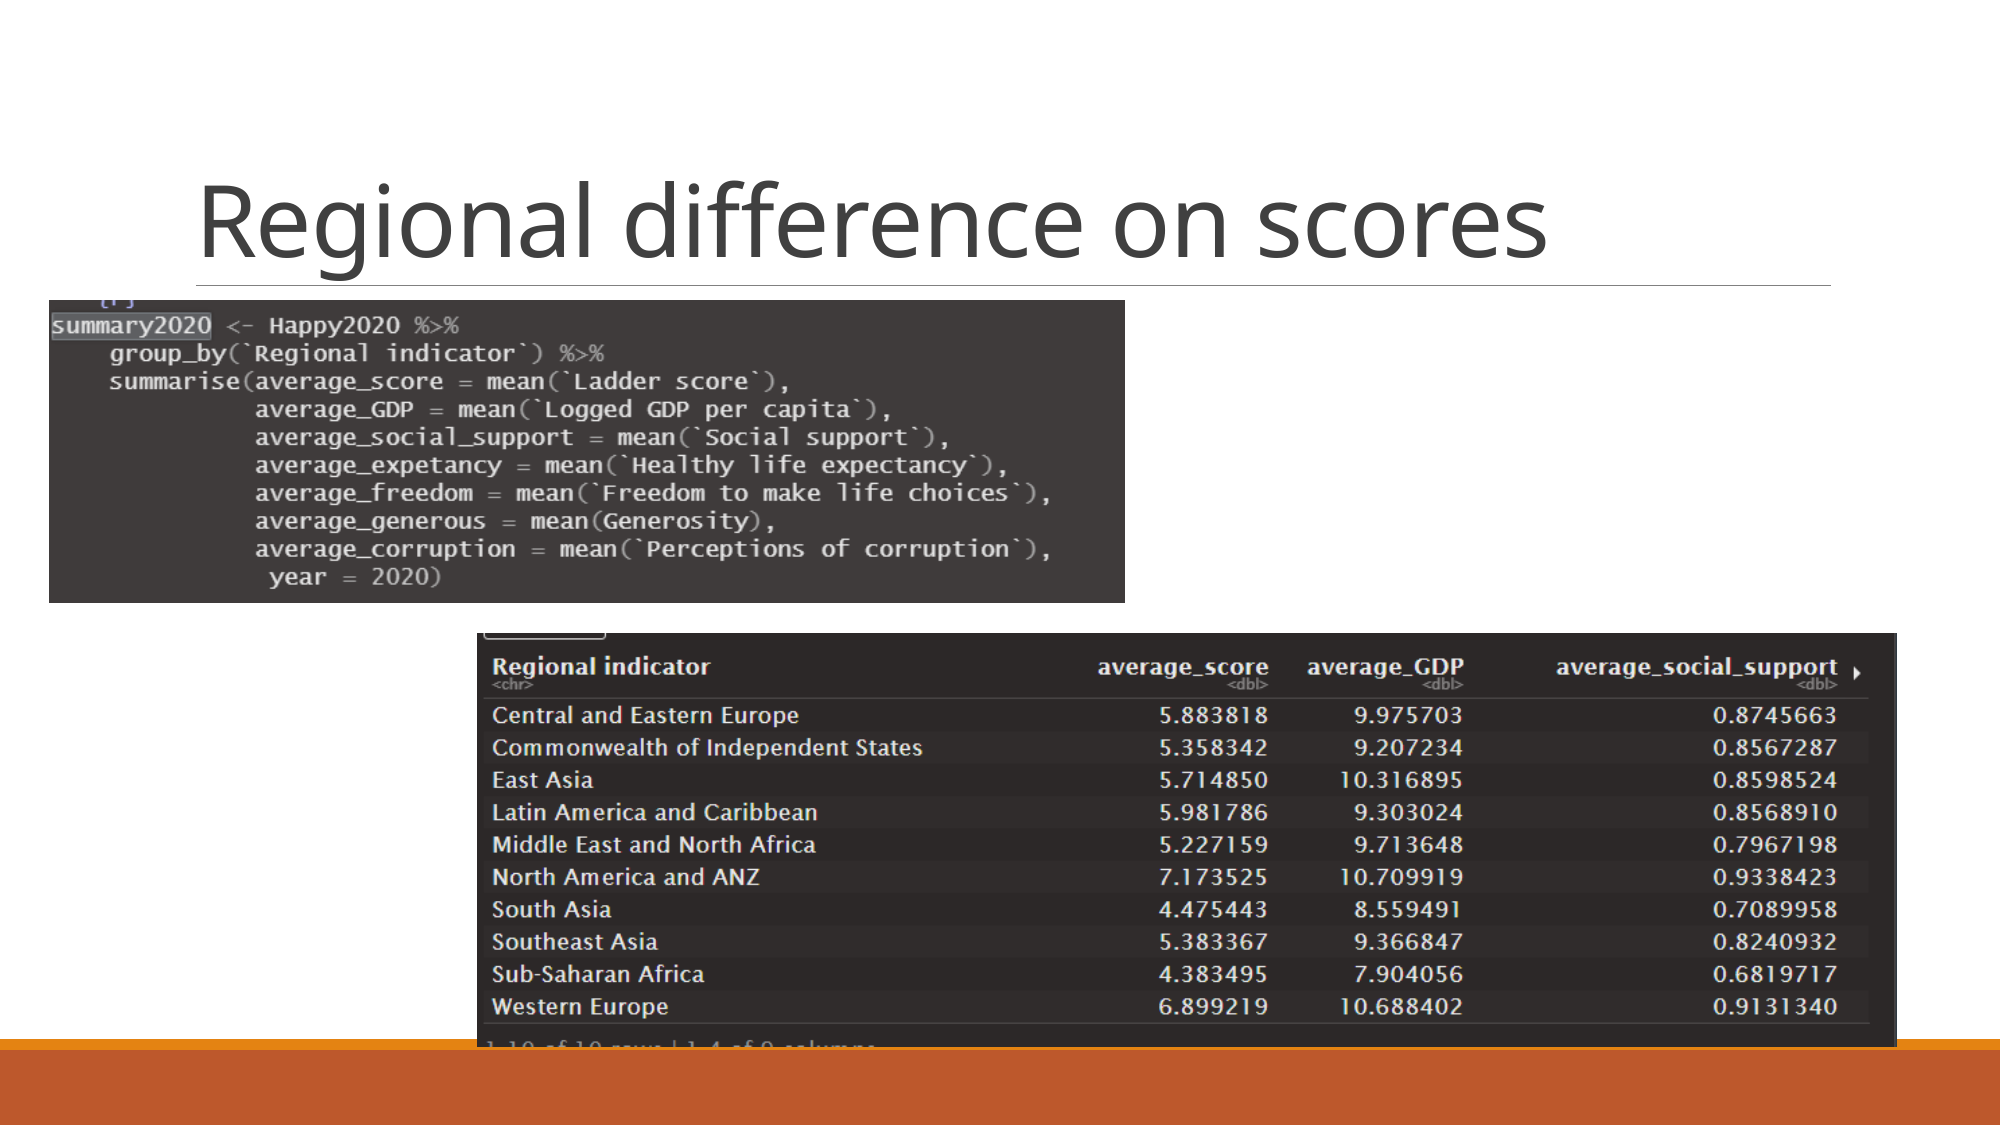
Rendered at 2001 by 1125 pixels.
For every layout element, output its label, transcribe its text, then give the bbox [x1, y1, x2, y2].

title Regional difference on scores [180, 47, 1830, 285]
picture [477, 633, 1898, 1047]
picture [48, 300, 1126, 603]
